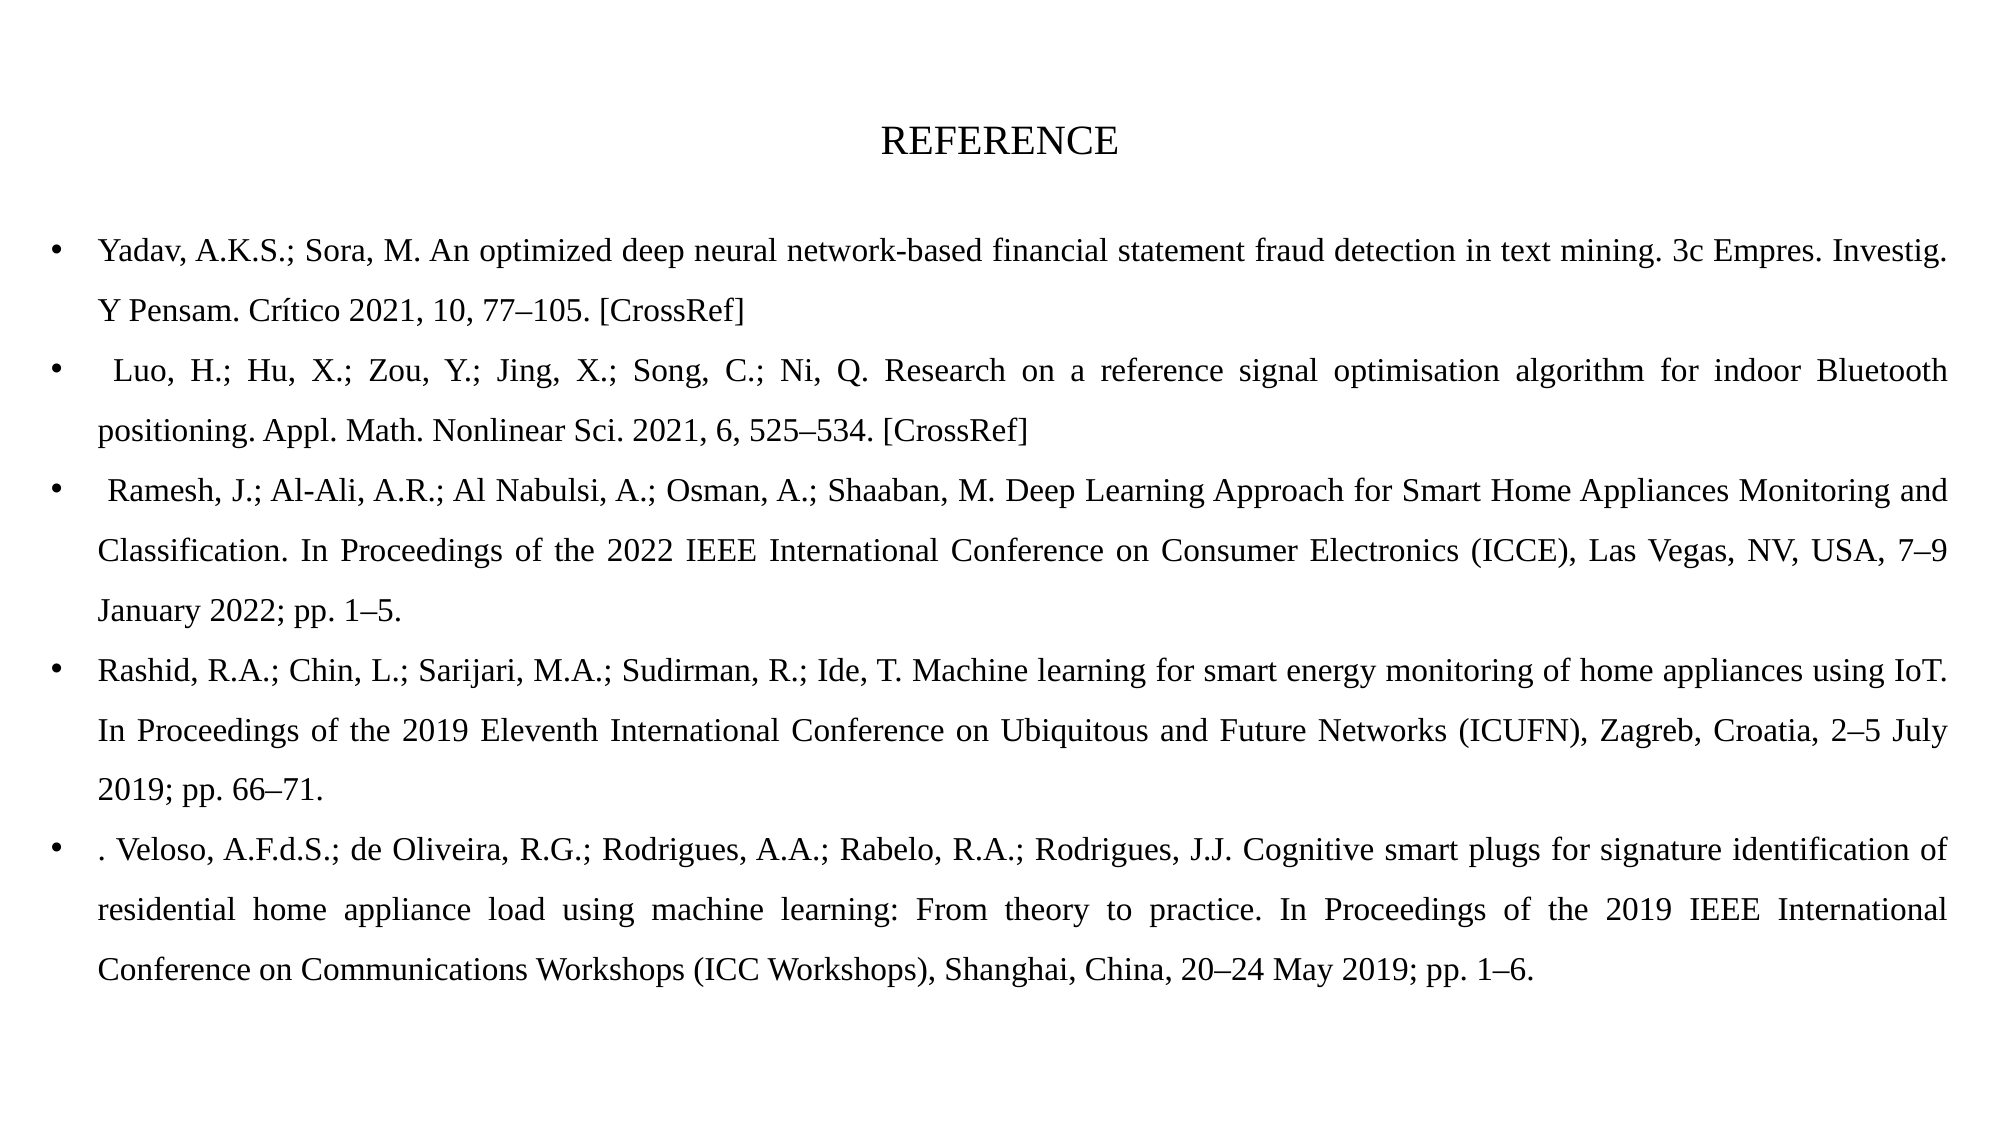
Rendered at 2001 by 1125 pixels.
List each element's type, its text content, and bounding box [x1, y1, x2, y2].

text_box Yadav, A.K.S.; Sora, M. An optimized deep neural network-based financial statement fraud detection in text mining. 3c Empres. Investig. Y Pensam. Crítico 2021, 10, 77–105. [CrossRef] Luo, H.; Hu, X.; Zou, Y.; Jing, X.; Song, C.; Ni, Q. Research on a reference signal optimisation algorithm for indoor Bluetooth positioning. Appl. Math. Nonlinear Sci. 2021, 6, 525–534. [CrossRef] Ramesh, J.; Al-Ali, A.R.; Al Nabulsi, A.; Osman, A.; Shaaban, M. Deep Learning Approach for Smart Home Appliances Monitoring and Classification. In Proceedings of the 2022 IEEE International Conference on Consumer Electronics (ICCE), Las Vegas, NV, USA, 7–9 January 2022; pp. 1–5. Rashid, R.A.; Chin, L.; Sarijari, M.A.; Sudirman, R.; Ide, T. Machine learning for smart energy monitoring of home appliances using IoT. In Proceedings of the 2019 Eleventh International Conference on Ubiquitous and Future Networks (ICUFN), Zagreb, Croatia, 2–5 July 2019; pp. 66–71. . Veloso, A.F.d.S.; de Oliveira, R.G.; Rodrigues, A.A.; Rabelo, R.A.; Rodrigues, J.J. Cognitive smart plugs for signature identification of residential home appliance load using machine learning: From theory to practice. In Proceedings of the 2019 IEEE International Conference on Communications Workshops (ICC Workshops), Shanghai, China, 20–24 May 2019; pp. 1–6. [36, 201, 1967, 1055]
title REFERENCE [137, 59, 1863, 201]
